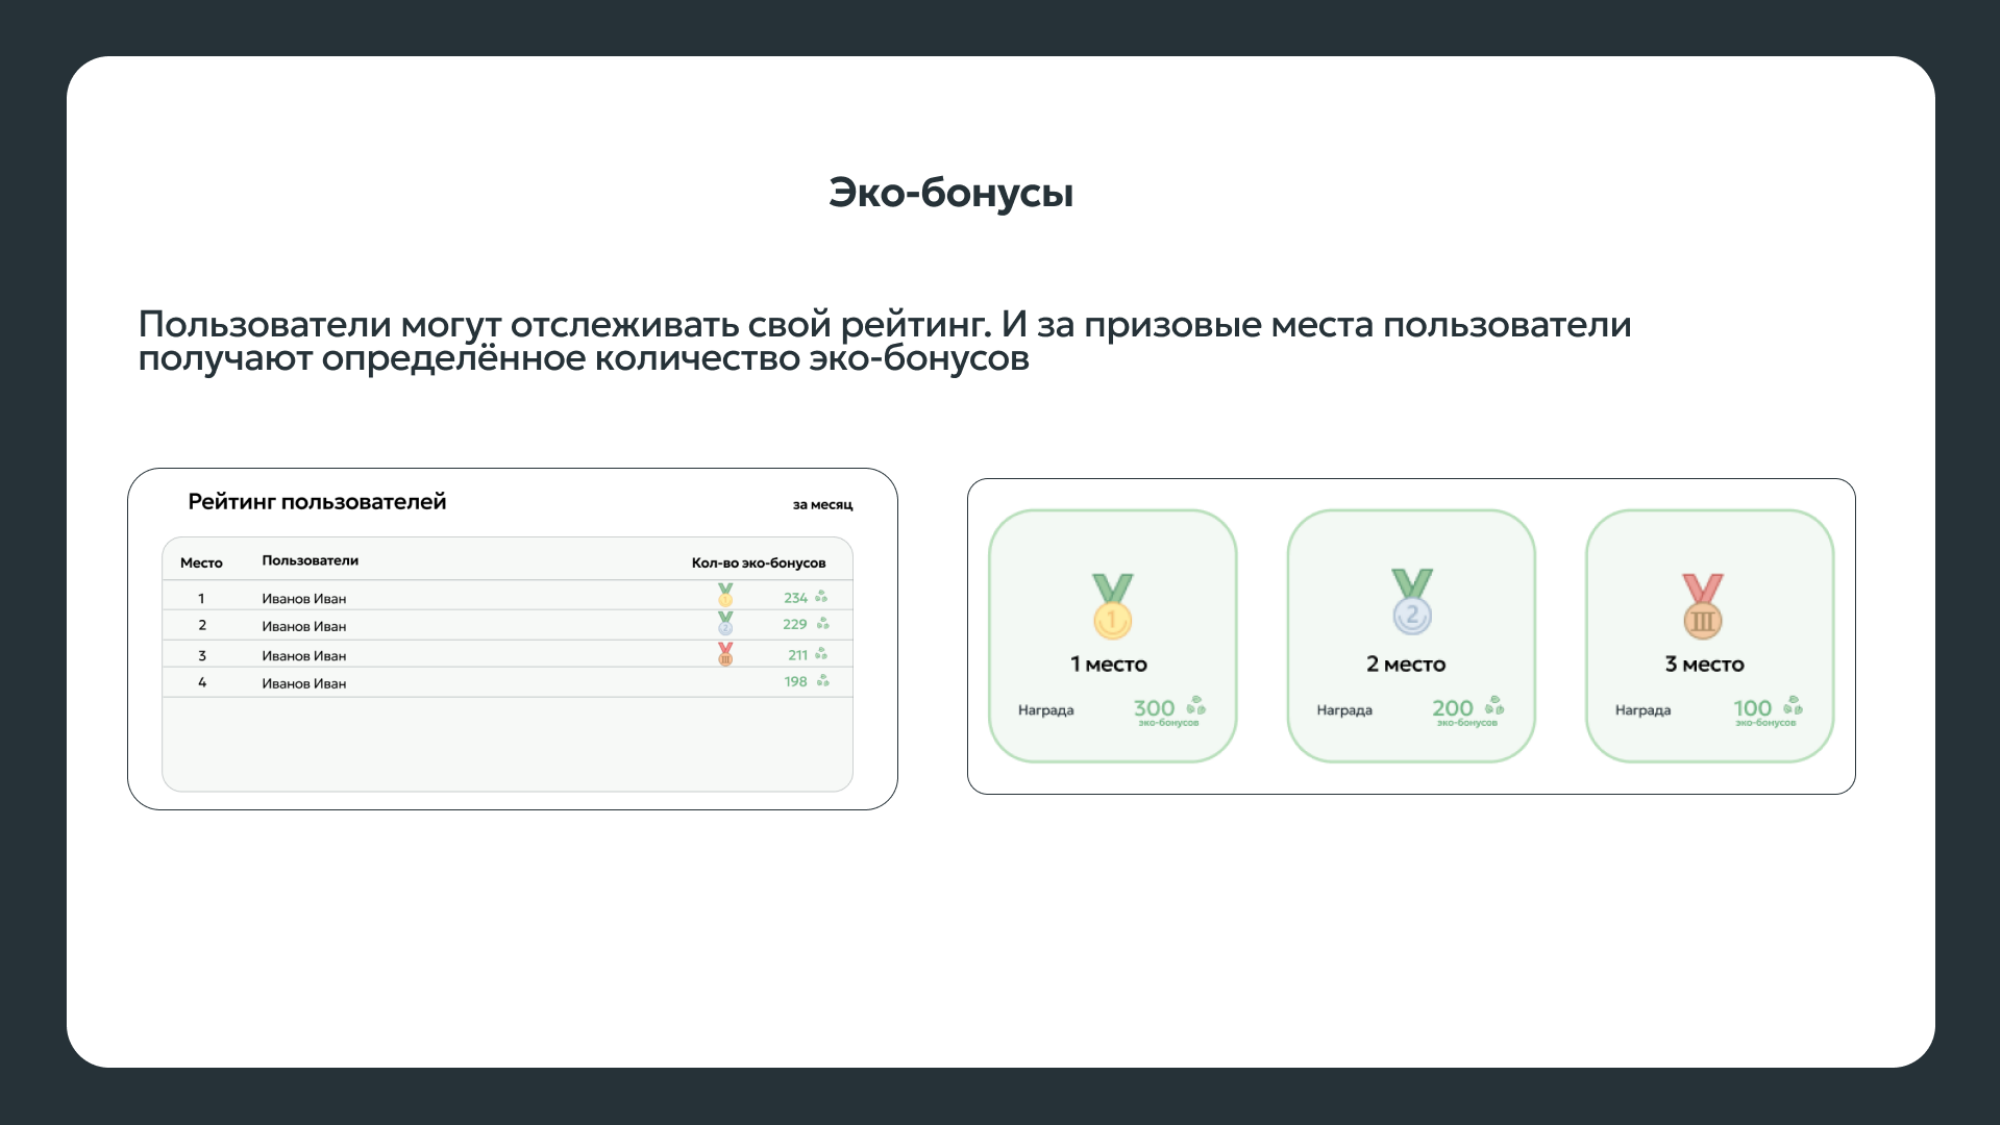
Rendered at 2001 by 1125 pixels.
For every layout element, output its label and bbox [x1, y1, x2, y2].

list [0, 0, 2000, 1125]
